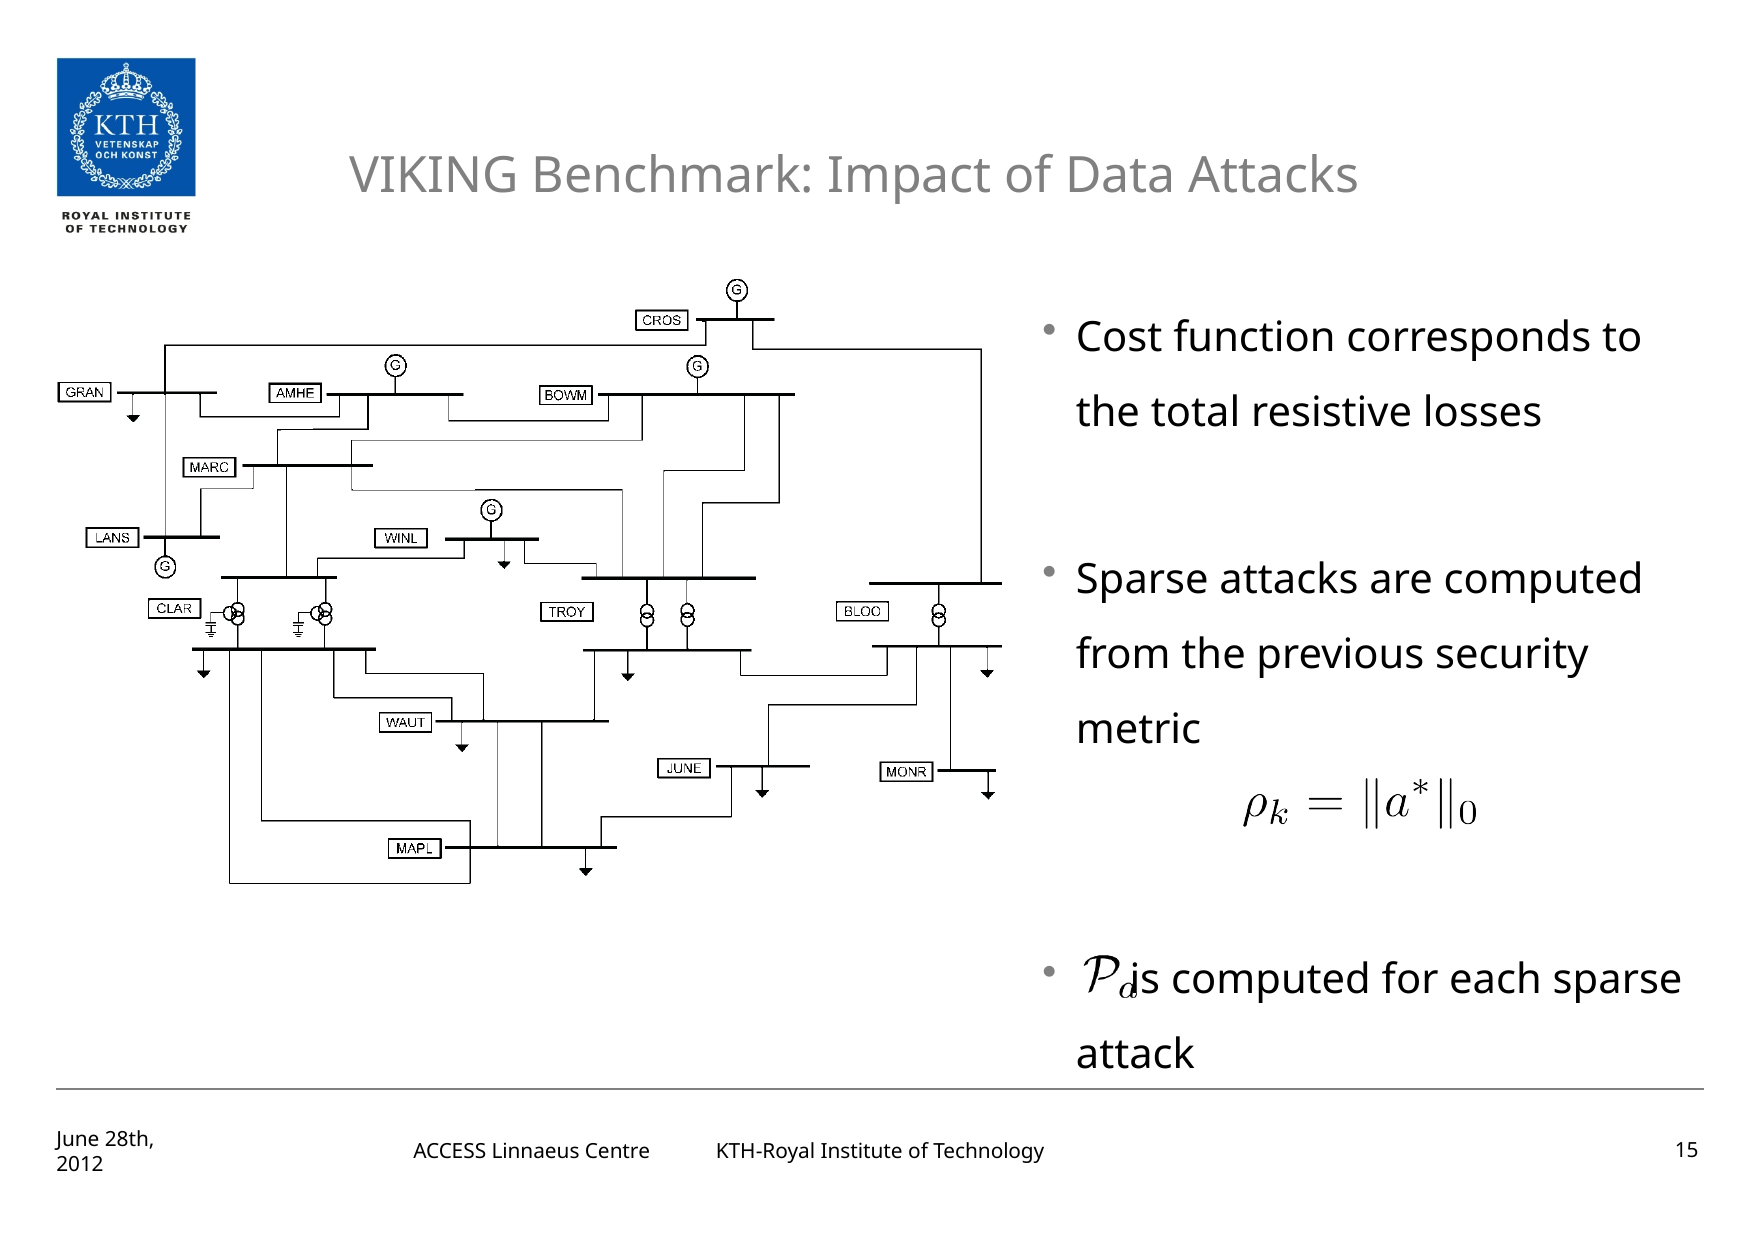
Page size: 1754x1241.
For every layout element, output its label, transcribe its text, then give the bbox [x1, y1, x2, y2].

picture [56, 57, 196, 234]
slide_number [41, 1117, 221, 1184]
footer ACCESS Linnaeus Centre KTH-Royal Institute of Technology [349, 1117, 1109, 1184]
picture [1082, 955, 1137, 999]
picture [1242, 778, 1476, 829]
text_box Cost function corresponds to the total resistive losses Sparse attacks are computed from the previous security metric is computed for each sparse attack [1042, 277, 1728, 1046]
title VIKING Benchmark: Impact of Data Attacks [349, 69, 1663, 276]
text_box [228, 1011, 1545, 1080]
slide_number 15 [1627, 1117, 1714, 1184]
picture [45, 268, 1074, 901]
